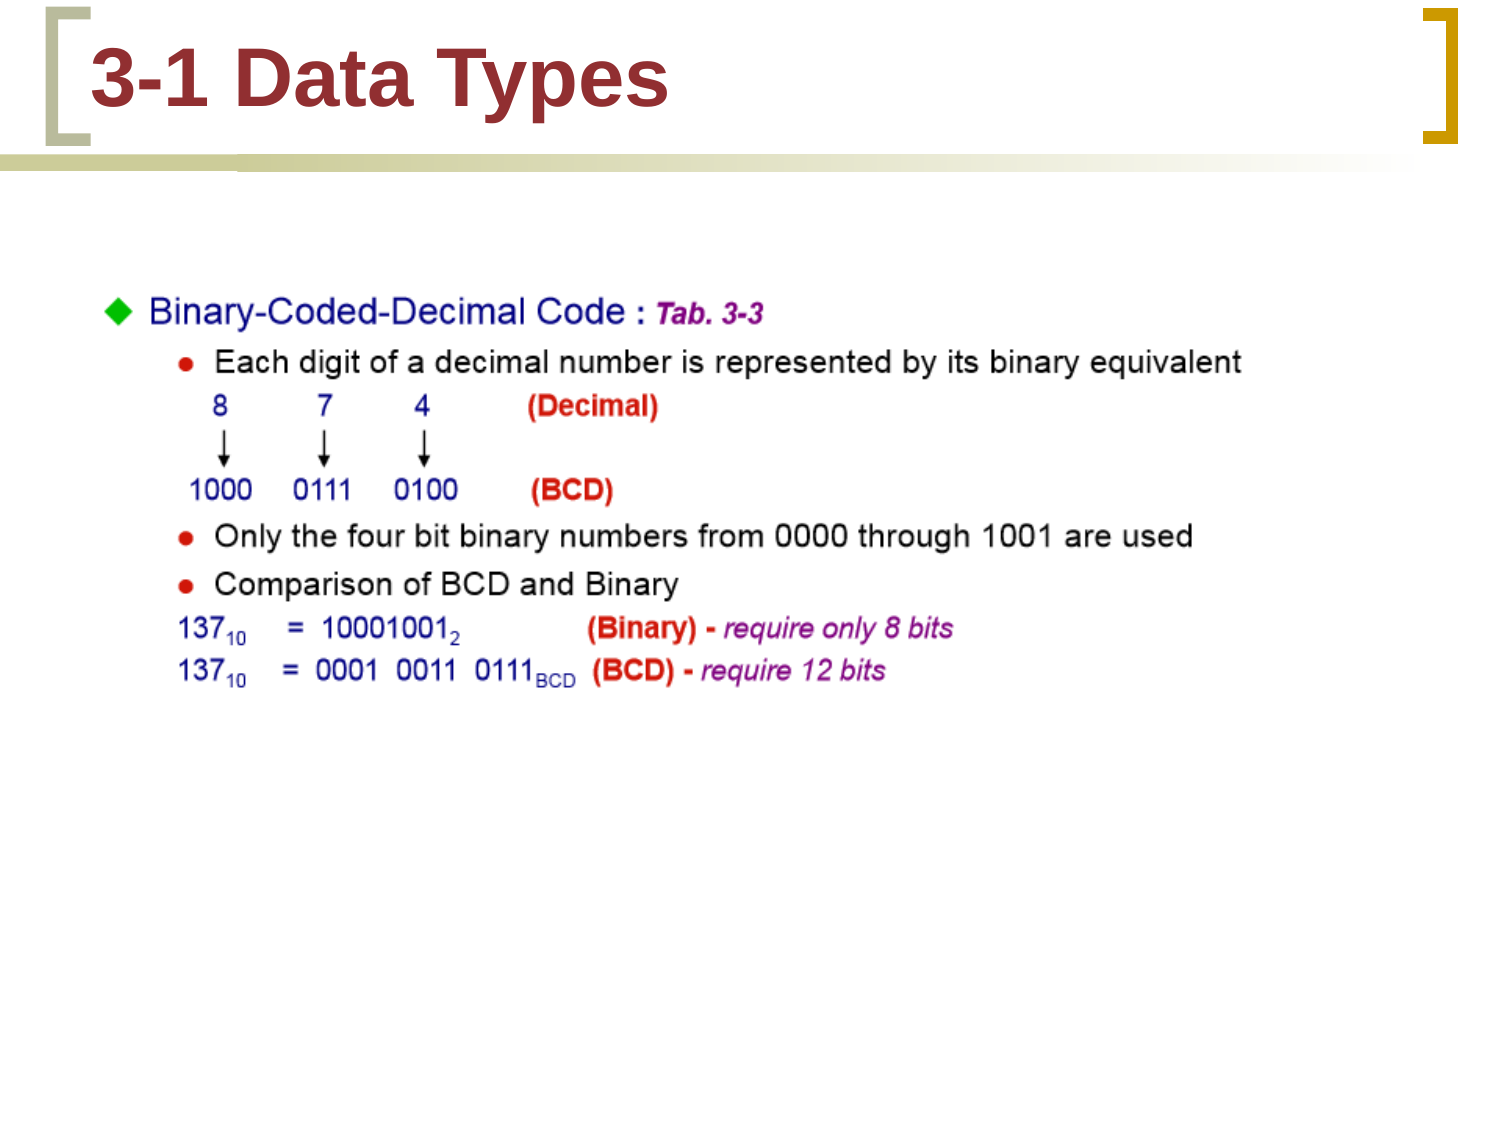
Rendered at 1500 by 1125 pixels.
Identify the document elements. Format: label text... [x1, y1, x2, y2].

title 3-1 Data Types [75, 24, 1425, 130]
picture [36, 212, 1464, 1068]
